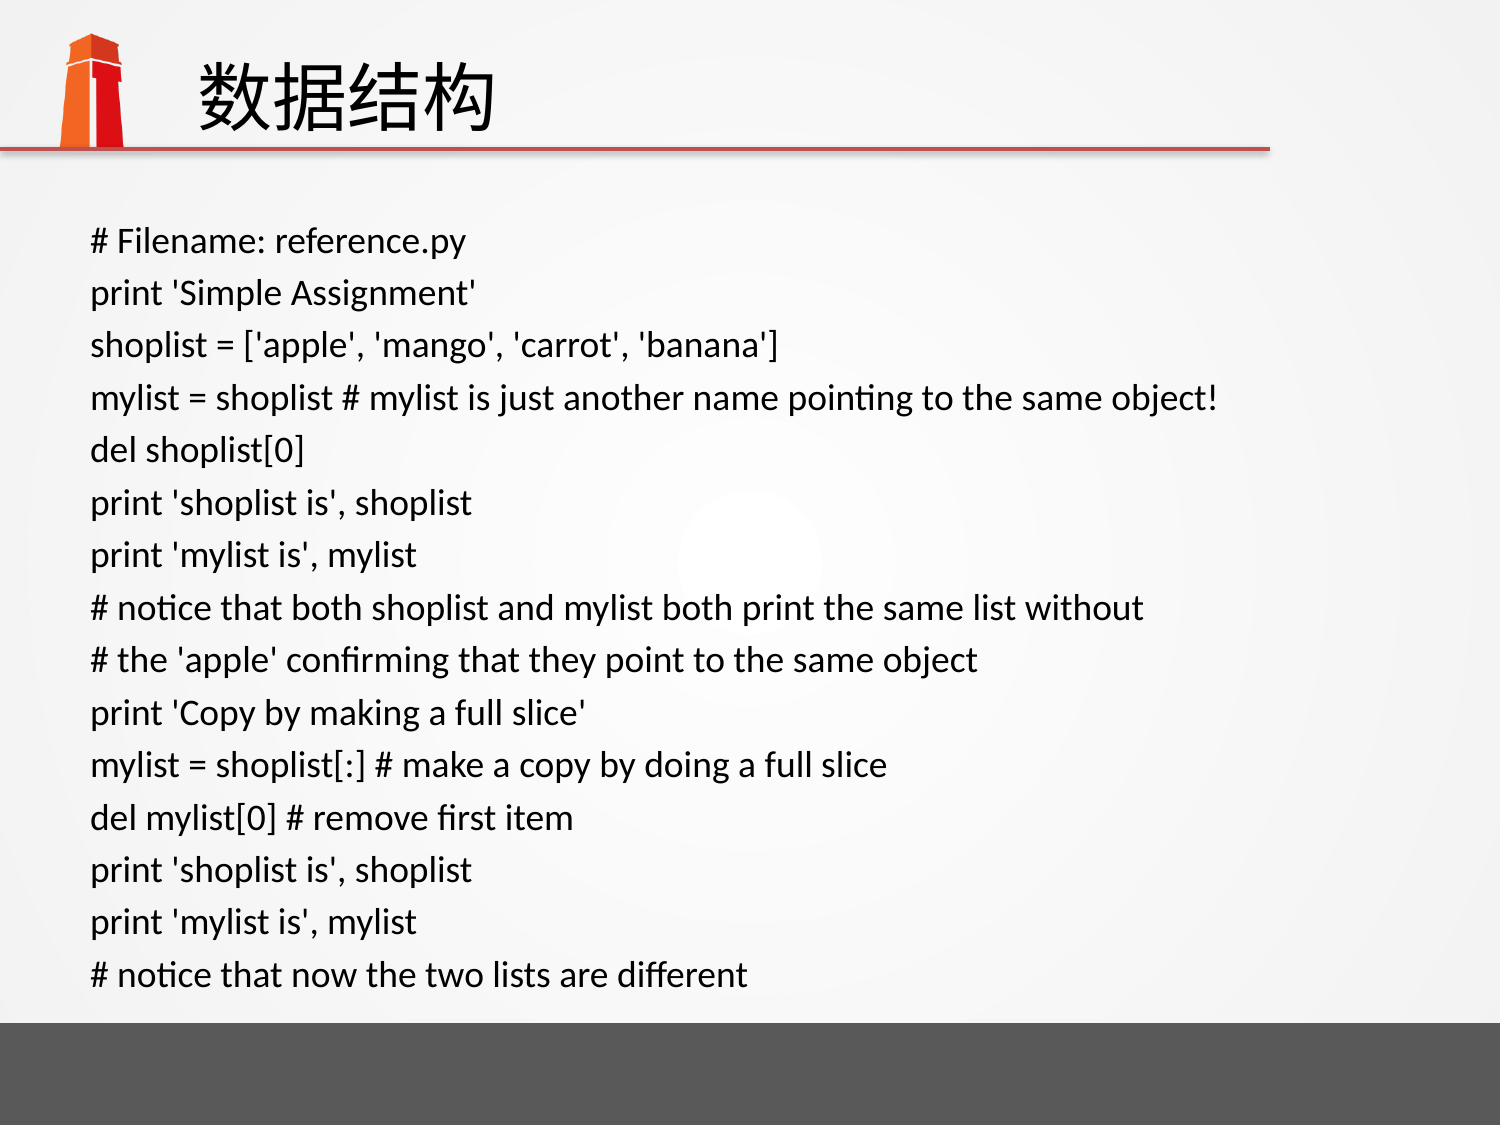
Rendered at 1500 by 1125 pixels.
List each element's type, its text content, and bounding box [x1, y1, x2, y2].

list # Filename: reference.py print 'Simple Assignment' shoplist = ['apple', 'mango', 'carrot', 'banana'] mylist = shoplist # mylist is just another name pointing to the same object! del shoplist[0] print 'shoplist is', shoplist print 'mylist is', mylist # notice that both shoplist and mylist both print the same list without # the 'apple' confirming that they point to the same object print 'Copy by making a full slice' mylist = shoplist[:] # make a copy by doing a full slice del mylist[0] # remove first item print 'shoplist is', shoplist print 'mylist is', mylist # notice that now the two lists are different [75, 208, 1425, 1005]
title 数据结构 [183, 42, 1270, 149]
picture [16, 11, 166, 147]
